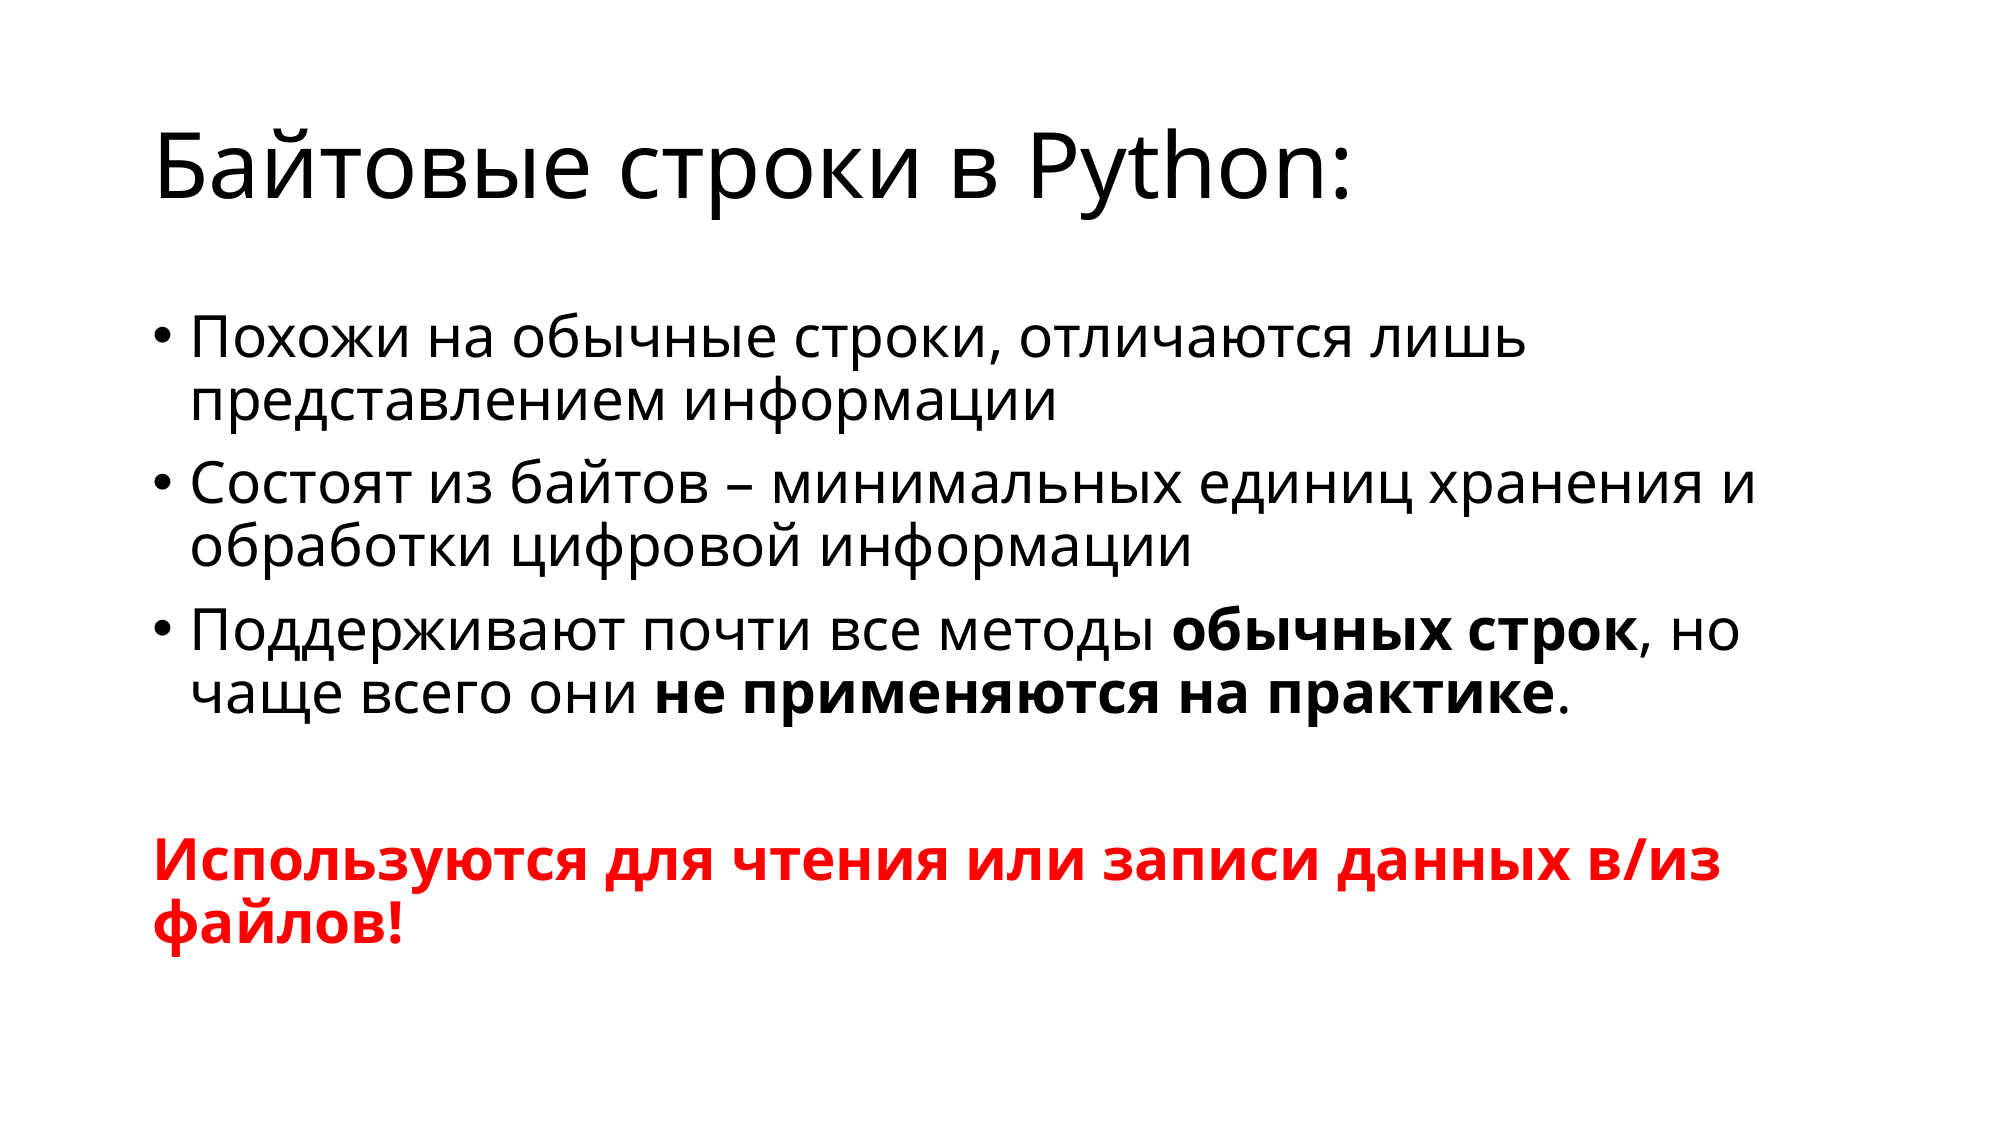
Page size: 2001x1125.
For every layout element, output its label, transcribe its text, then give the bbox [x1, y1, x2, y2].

title Байтовые строки в Python: [137, 59, 1863, 278]
list Похожи на обычные строки, отличаются лишь представлением информации Состоят из байтов – минимальных единиц хранения и обработки цифровой информации Поддерживают почти все методы обычных строк, но чаще всего они не применяются на практике. Используются для чтения или записи данных в/из файлов! [137, 299, 1863, 1014]
